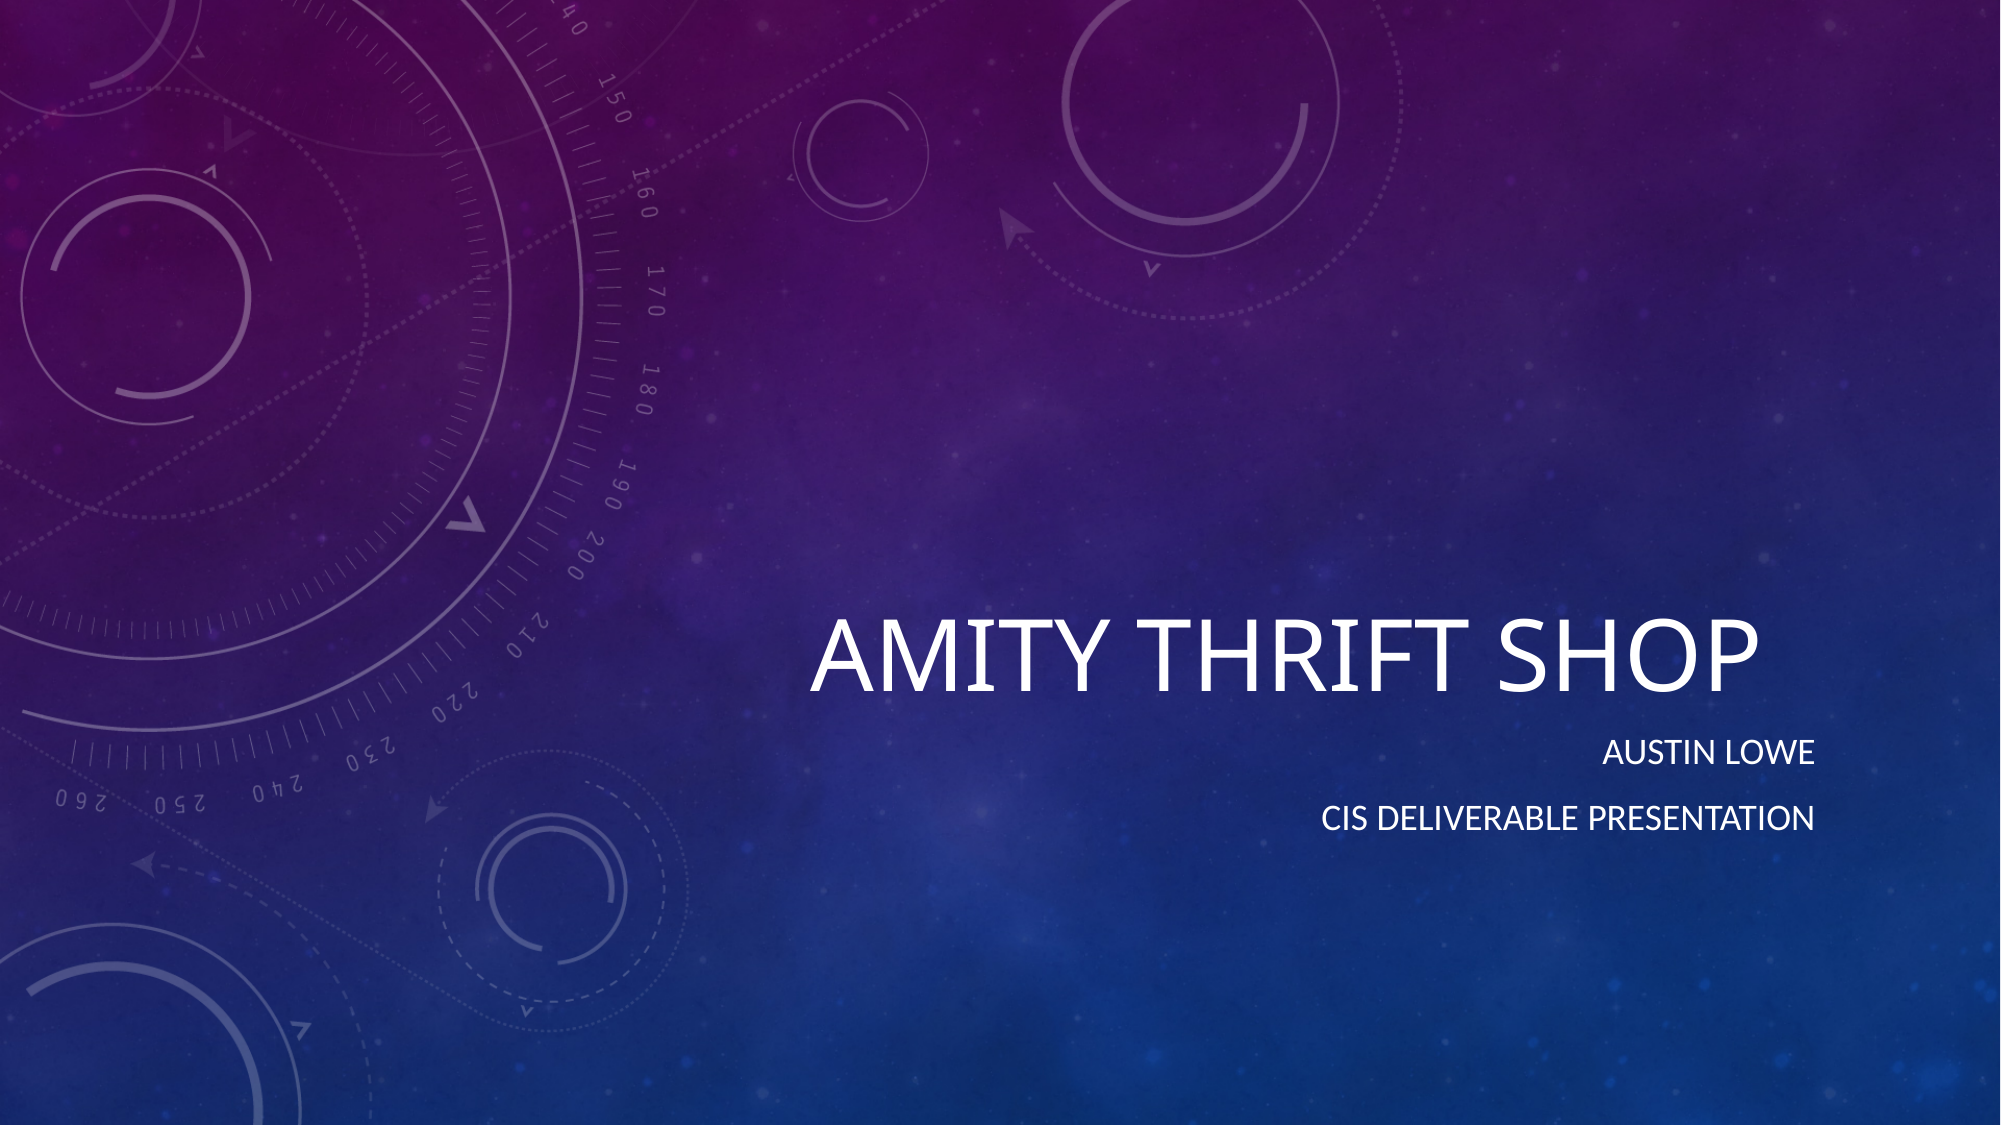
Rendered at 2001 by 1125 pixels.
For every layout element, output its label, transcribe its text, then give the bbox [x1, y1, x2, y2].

title AMITY Thrift Shop [650, 322, 1831, 719]
subtitle Austin Lowe CIS Deliverable Presentation [650, 719, 1831, 950]
picture [0, 0, 2001, 1125]
